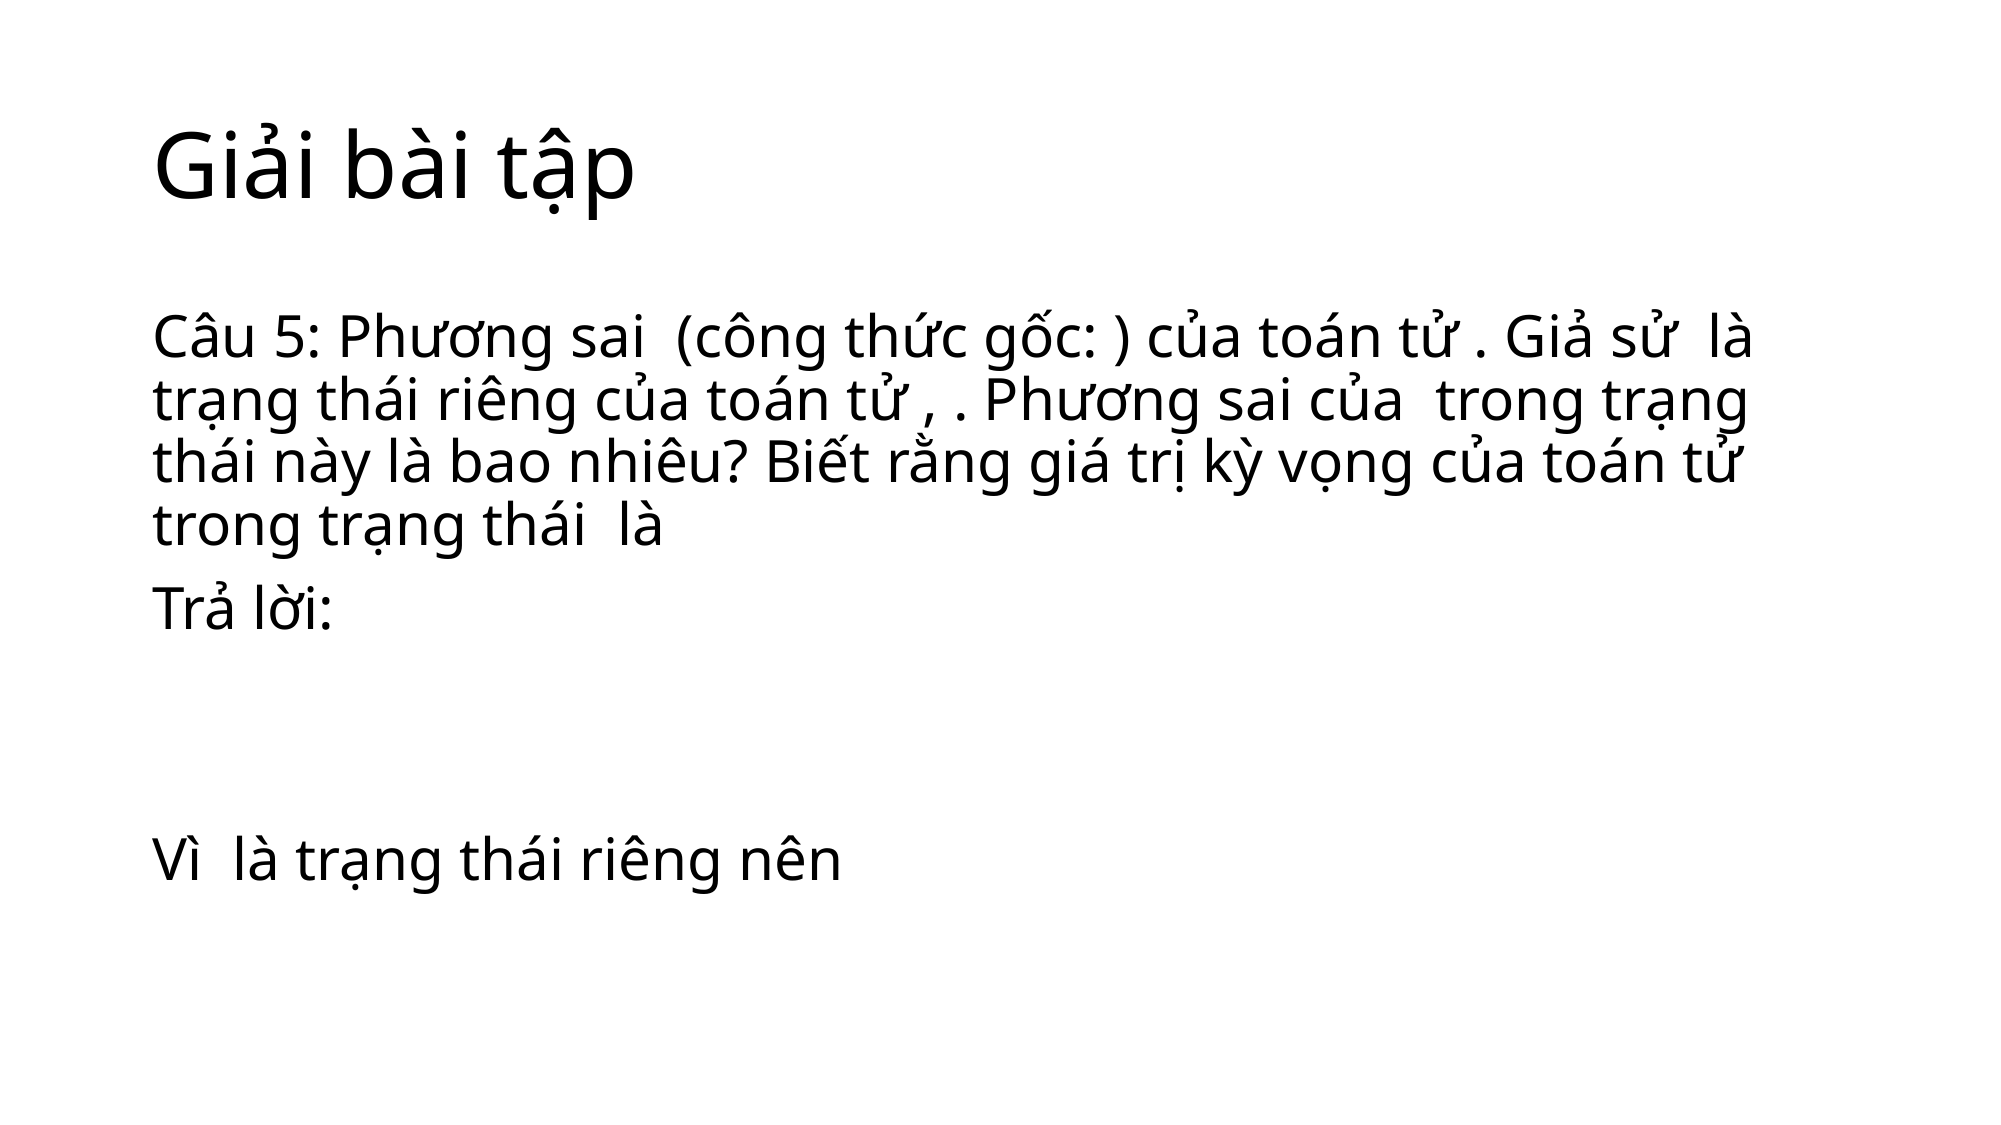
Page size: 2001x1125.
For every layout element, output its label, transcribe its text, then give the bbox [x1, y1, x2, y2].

title Giải bài tập [137, 59, 1863, 278]
